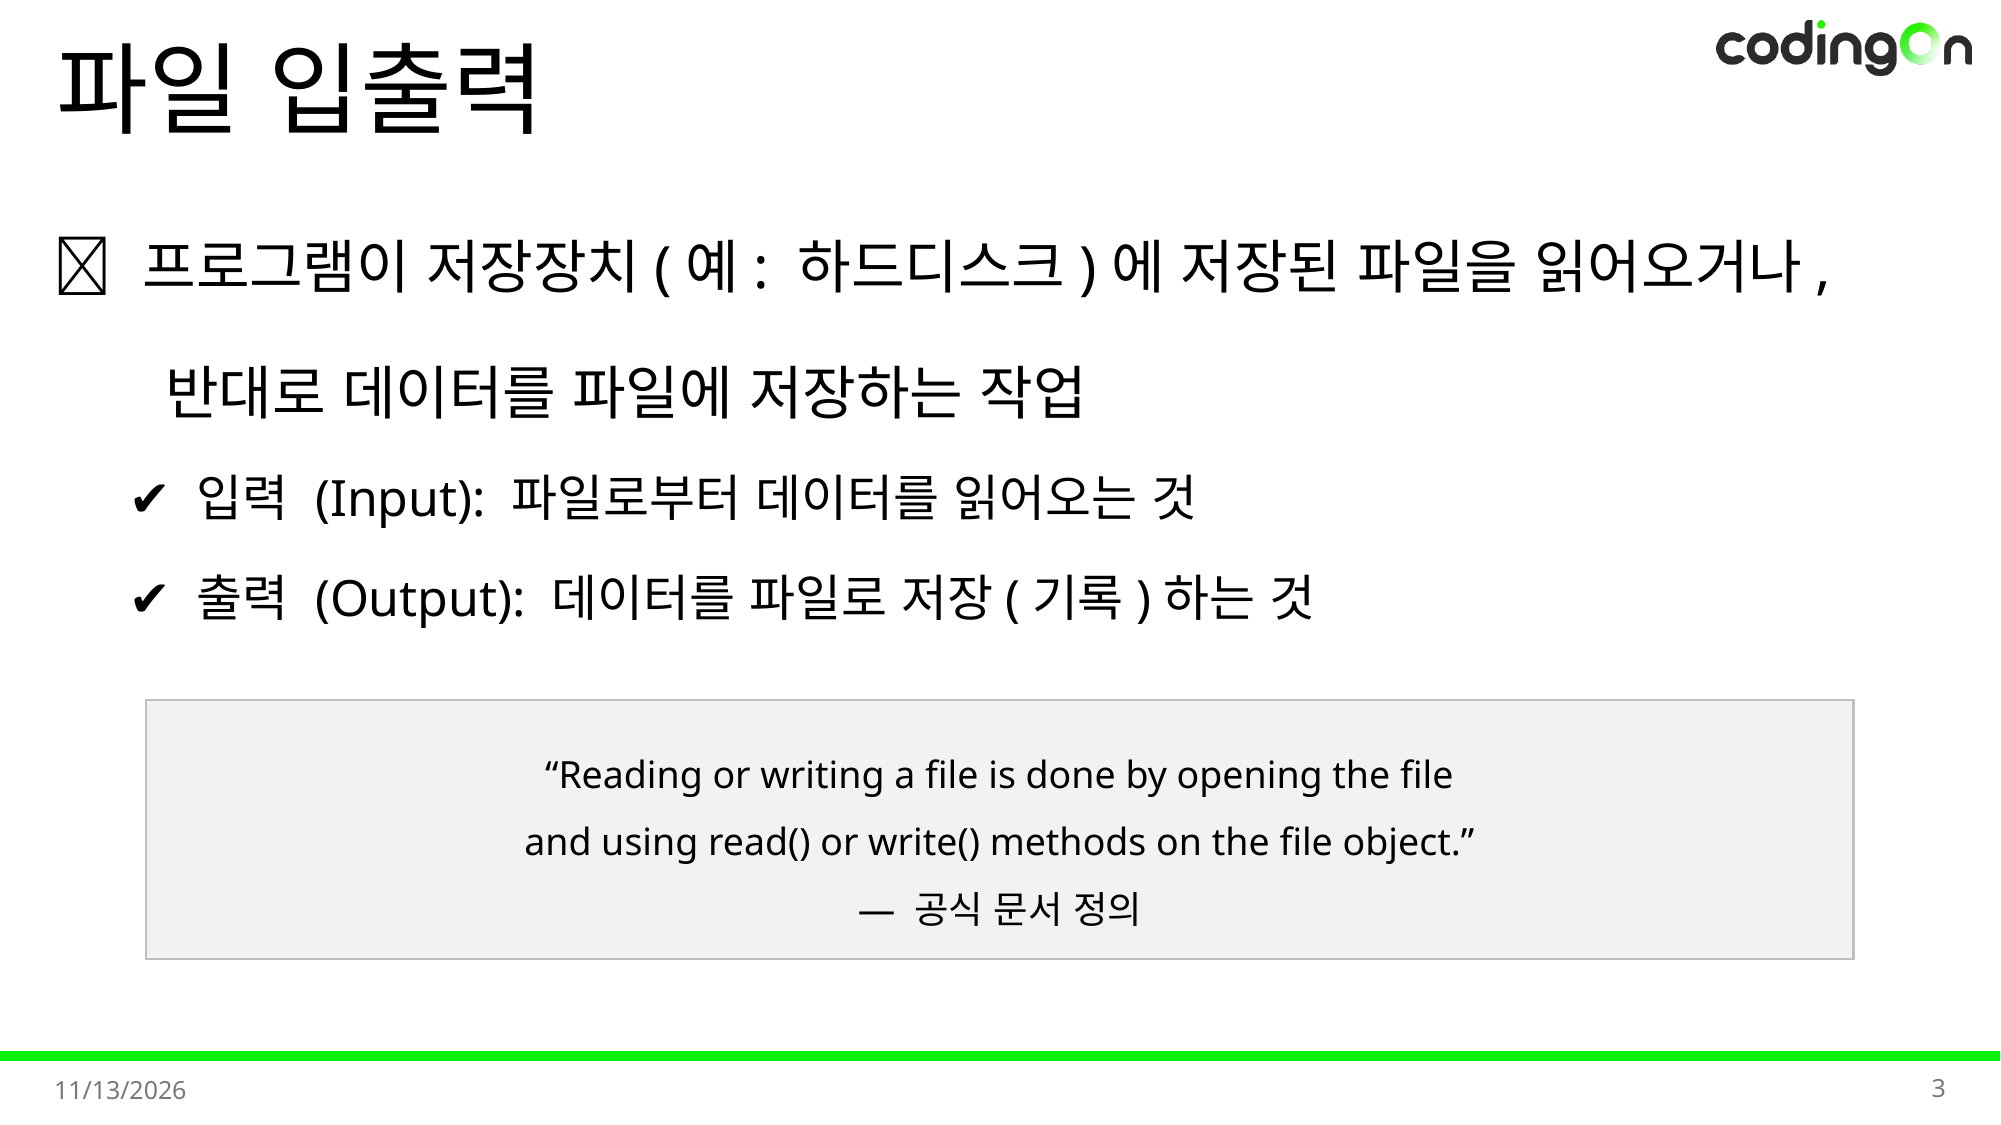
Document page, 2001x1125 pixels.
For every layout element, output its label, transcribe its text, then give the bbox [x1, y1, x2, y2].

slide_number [39, 1061, 490, 1122]
slide_number 3 [1510, 1059, 1961, 1120]
title 파일 입출력 [41, 0, 1767, 187]
text_box “Reading or writing a file is done by opening the file and using read() or write() methods on the file object.” — 공식 문서 정의 [145, 699, 1855, 960]
picture [1767, 20, 1972, 76]
list 💡 프로그램이 저장장치(예: 하드디스크)에 저장된 파일을 읽어오거나, 반대로 데이터를 파일에 저장하는 작업 ✔️ 입력 (Input): 파일로부터 데이터를 읽어오는 것 ✔️ 출력 (Output): 데이터를 파일로 저장(기록)하는 것 [39, 187, 1959, 408]
